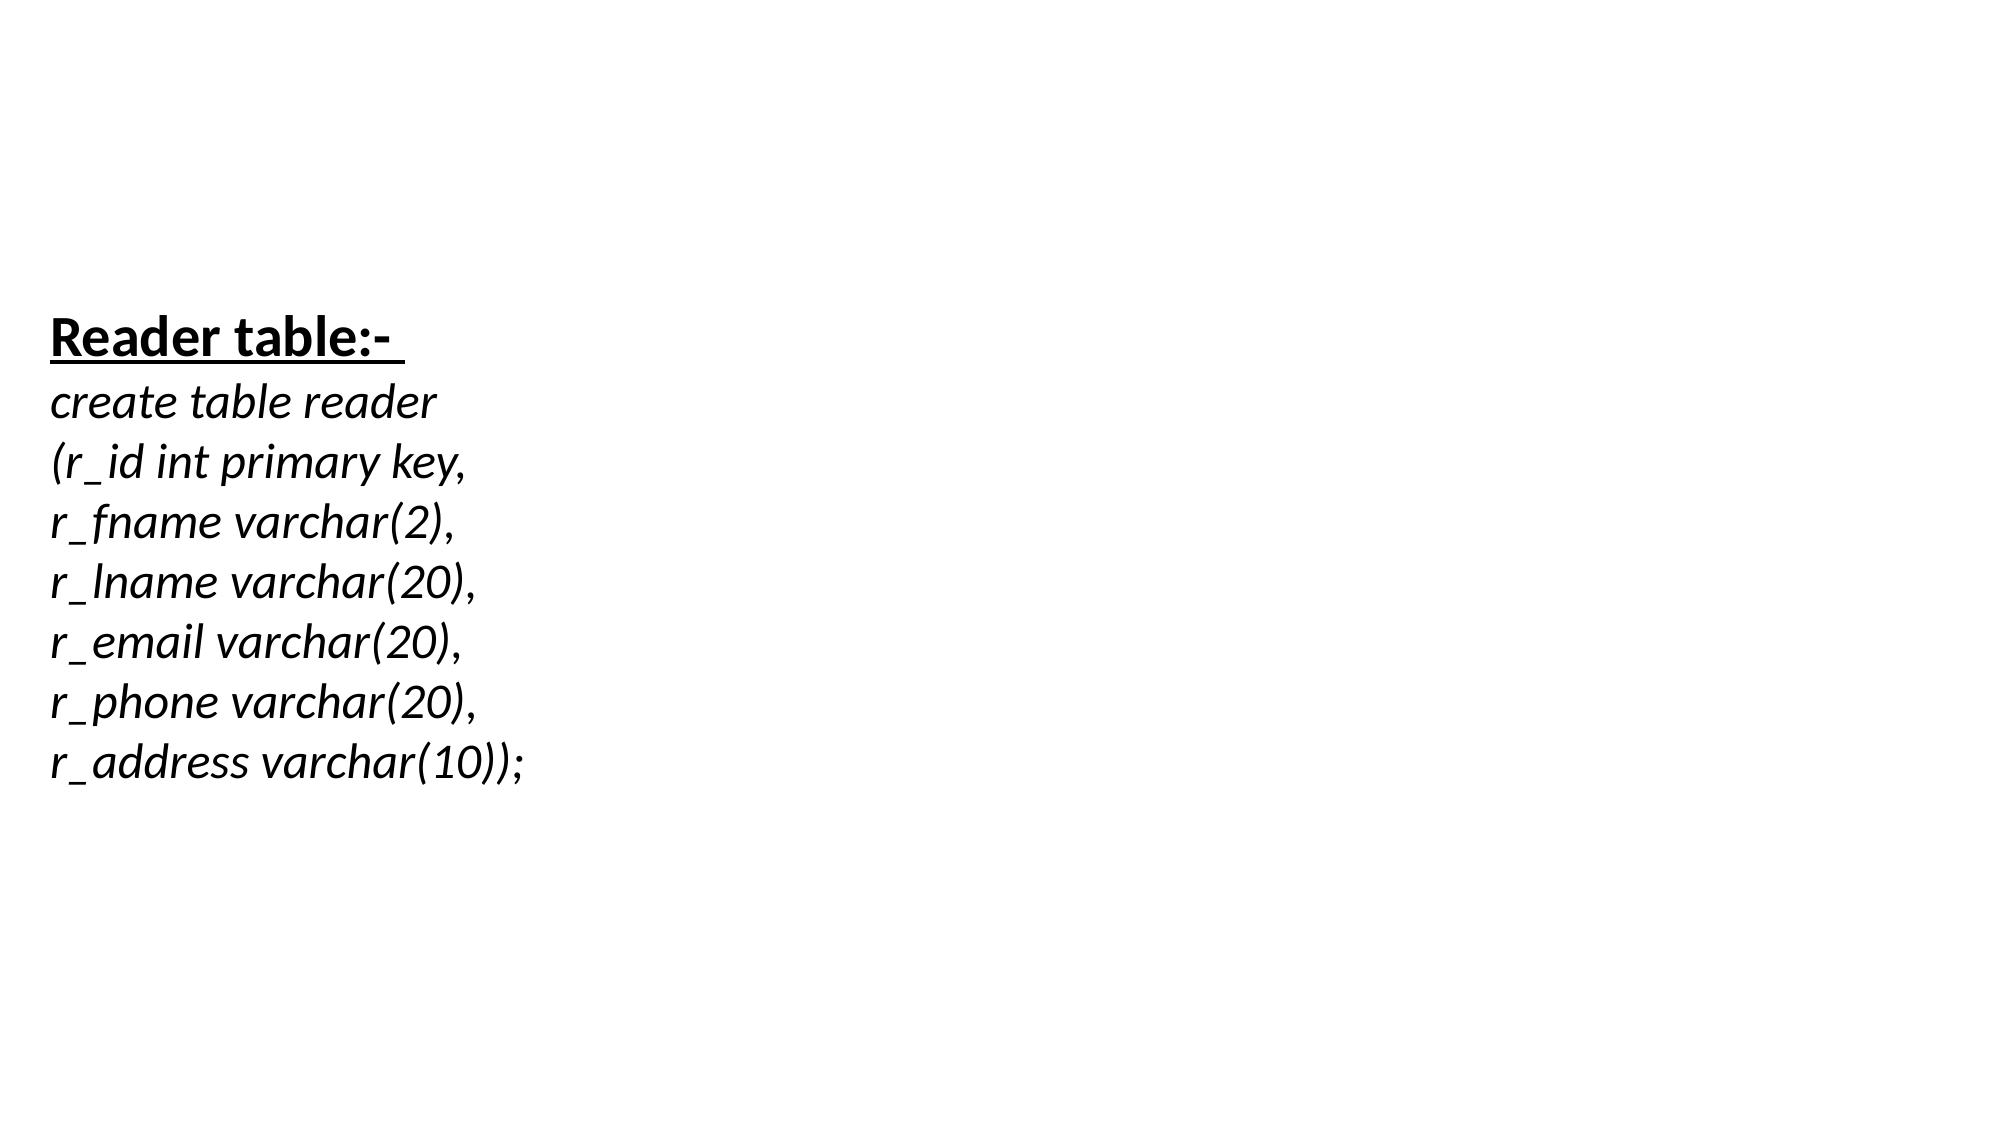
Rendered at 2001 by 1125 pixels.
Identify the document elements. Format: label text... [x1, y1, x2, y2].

text_box Reader table:- create table reader (r_id int primary key, r_fname varchar(2), r_lname varchar(20), r_email varchar(20), r_phone varchar(20), r_address varchar(10)); [35, 290, 1036, 916]
